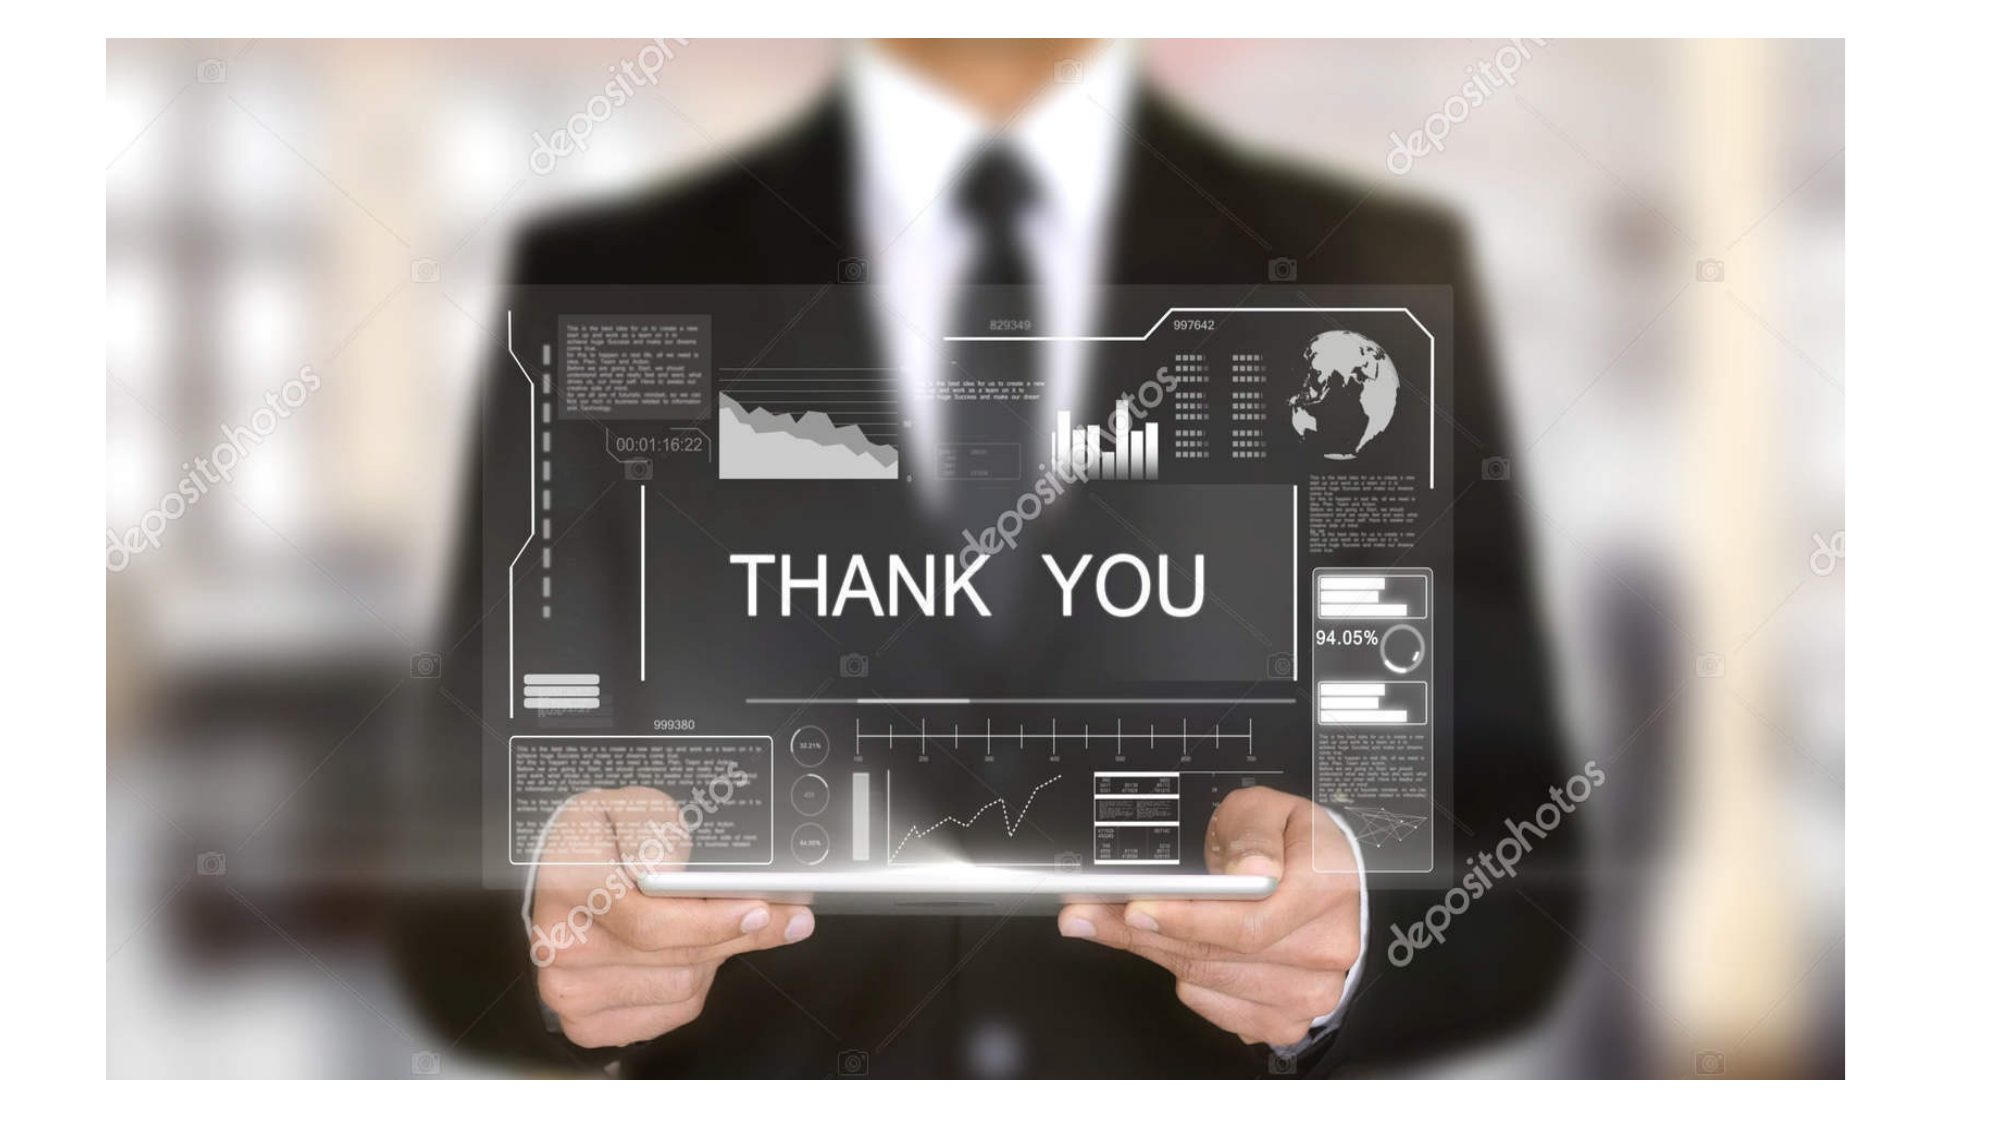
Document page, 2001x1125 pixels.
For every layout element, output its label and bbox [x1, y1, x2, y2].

list [106, 0, 1846, 1080]
